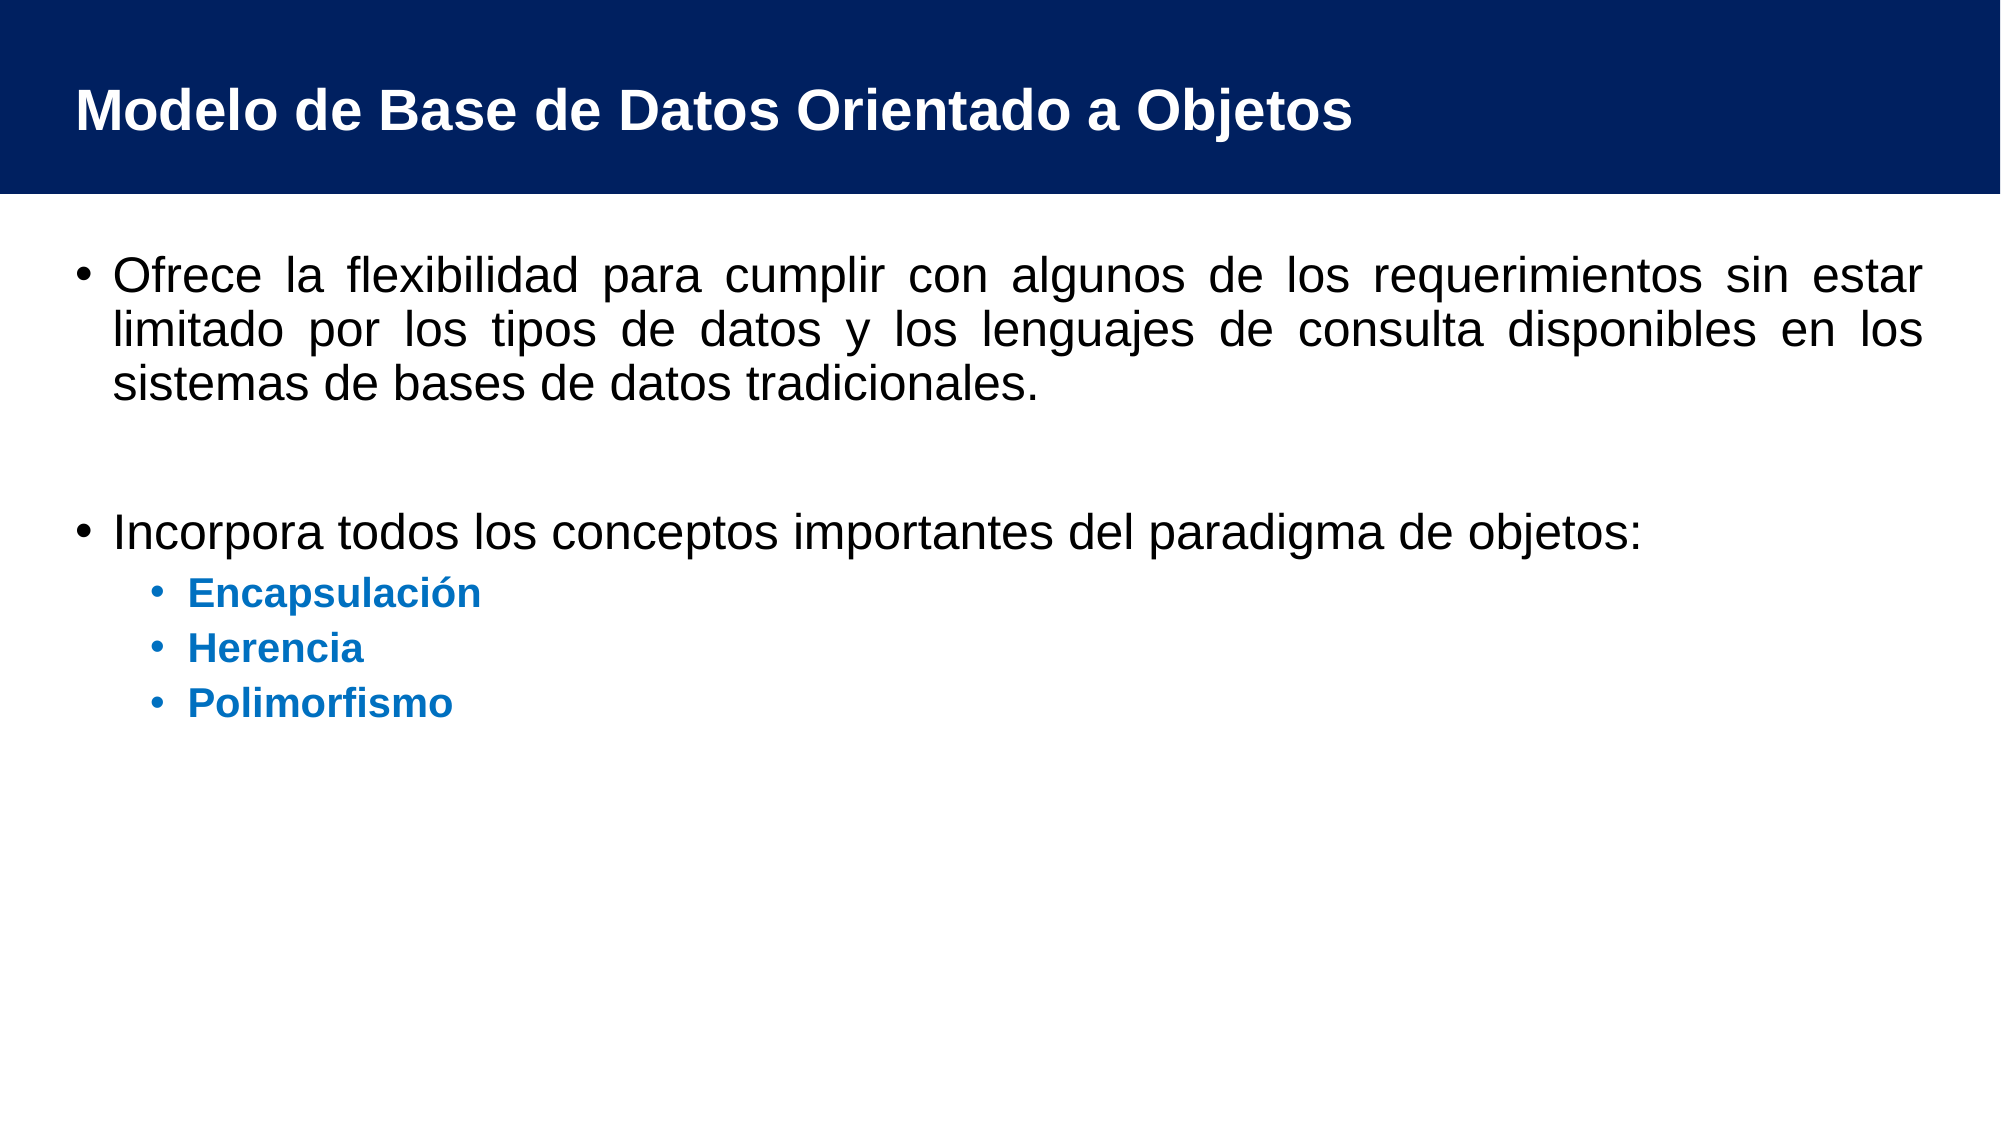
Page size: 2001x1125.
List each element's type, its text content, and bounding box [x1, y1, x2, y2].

list Ofrece la flexibilidad para cumplir con algunos de los requerimientos sin estar limitado por los tipos de datos y los lenguajes de consulta disponibles en los sistemas de bases de datos tradicionales. Incorpora todos los conceptos importantes del paradigma de objetos: Encapsulación Herencia Polimorfismo [60, 241, 1940, 956]
title Modelo de Base de Datos Orientado a Objetos [60, 75, 1940, 149]
